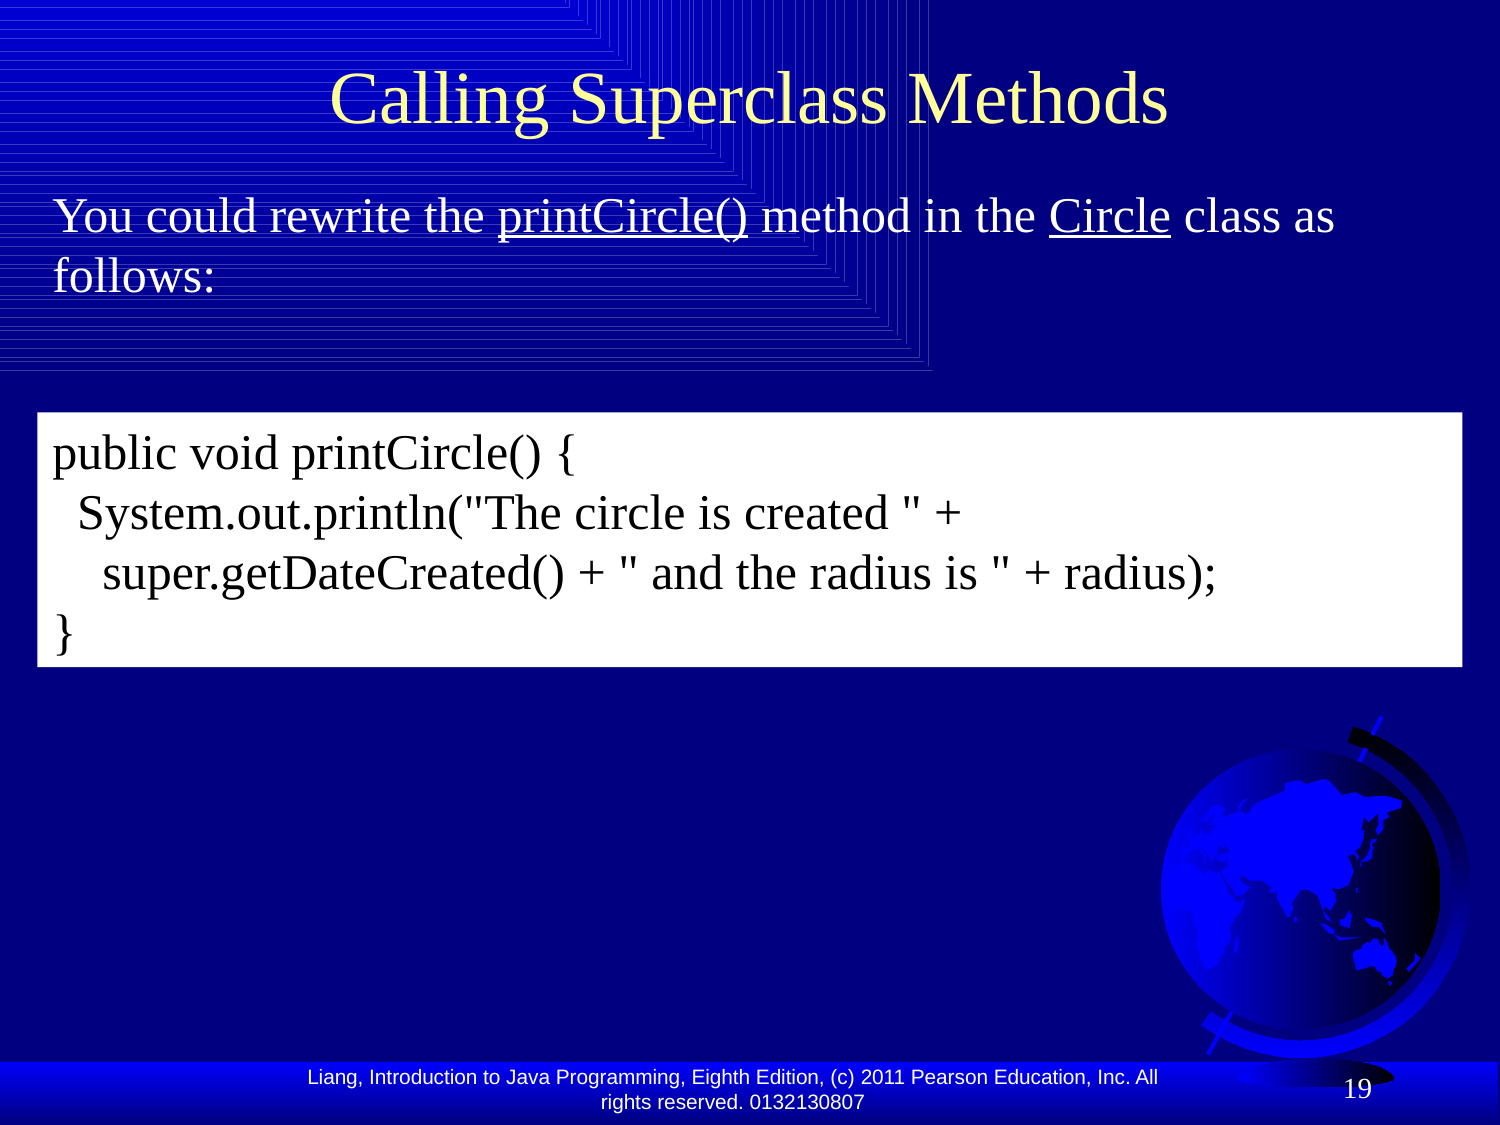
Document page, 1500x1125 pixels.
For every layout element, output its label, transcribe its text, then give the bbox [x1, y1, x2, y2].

slide_number 19 [1074, 1049, 1388, 1125]
title Calling Superclass Methods [112, 37, 1388, 150]
text_box You could rewrite the printCircle() method in the Circle class as follows: [37, 174, 1450, 310]
text_box public void printCircle() { System.out.println("The circle is created " + super.getDateCreated() + " and the radius is " + radius); } [37, 412, 1463, 668]
